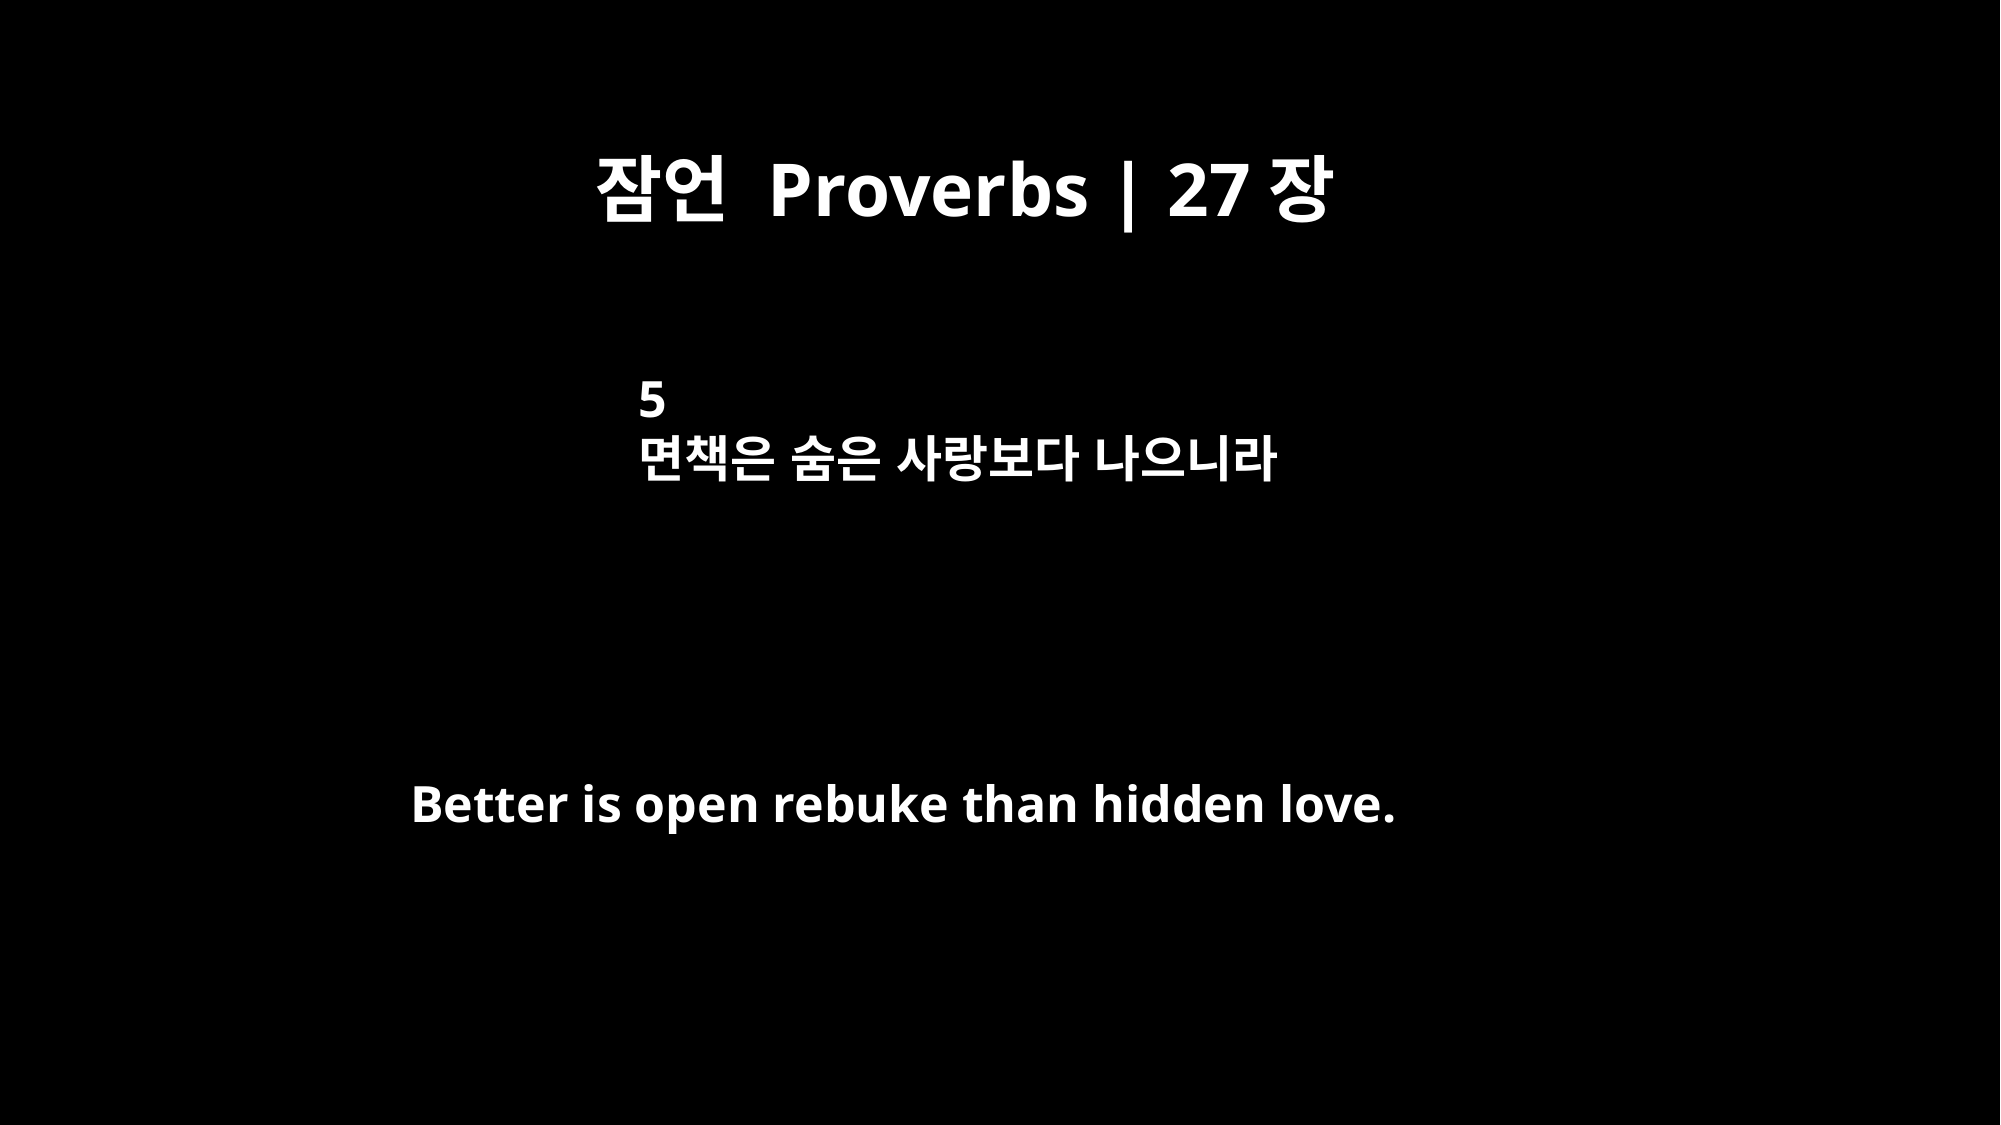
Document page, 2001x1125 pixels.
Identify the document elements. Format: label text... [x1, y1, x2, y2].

text_box 잠언 Proverbs | 27장 [580, 136, 1352, 239]
text_box 5 면책은 숨은 사랑보다 나으니라 [623, 359, 1294, 495]
text_box Better is open rebuke than hidden love. [395, 764, 1412, 840]
